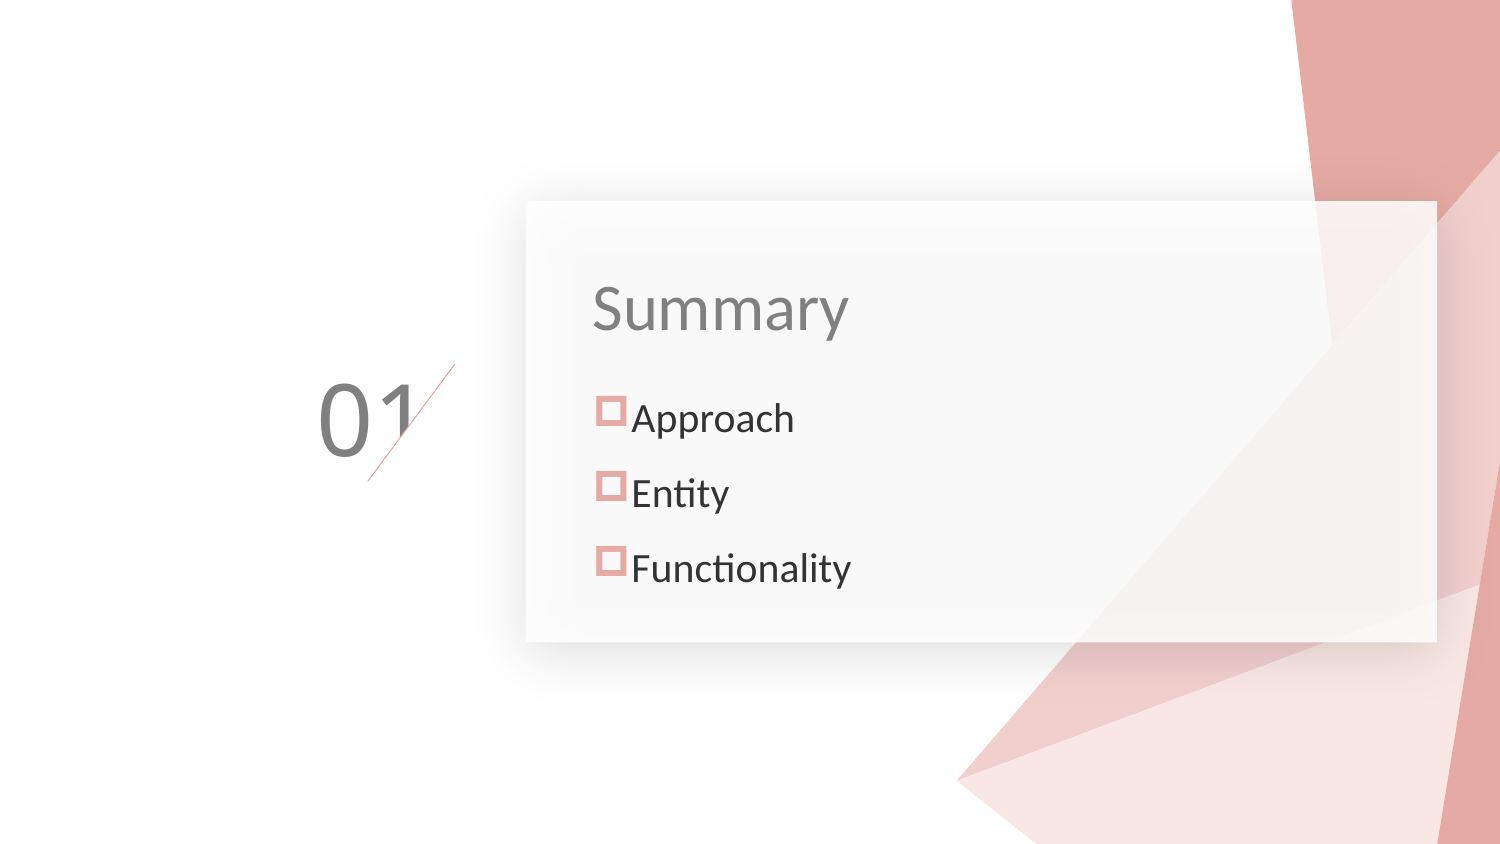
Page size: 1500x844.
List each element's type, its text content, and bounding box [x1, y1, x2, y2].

text_box [523, 199, 951, 644]
text_box Summary [577, 256, 866, 351]
text_box Approach Entity Functionality [578, 358, 951, 599]
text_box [367, 364, 455, 482]
text_box 01 [302, 348, 450, 484]
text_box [956, 0, 1500, 844]
